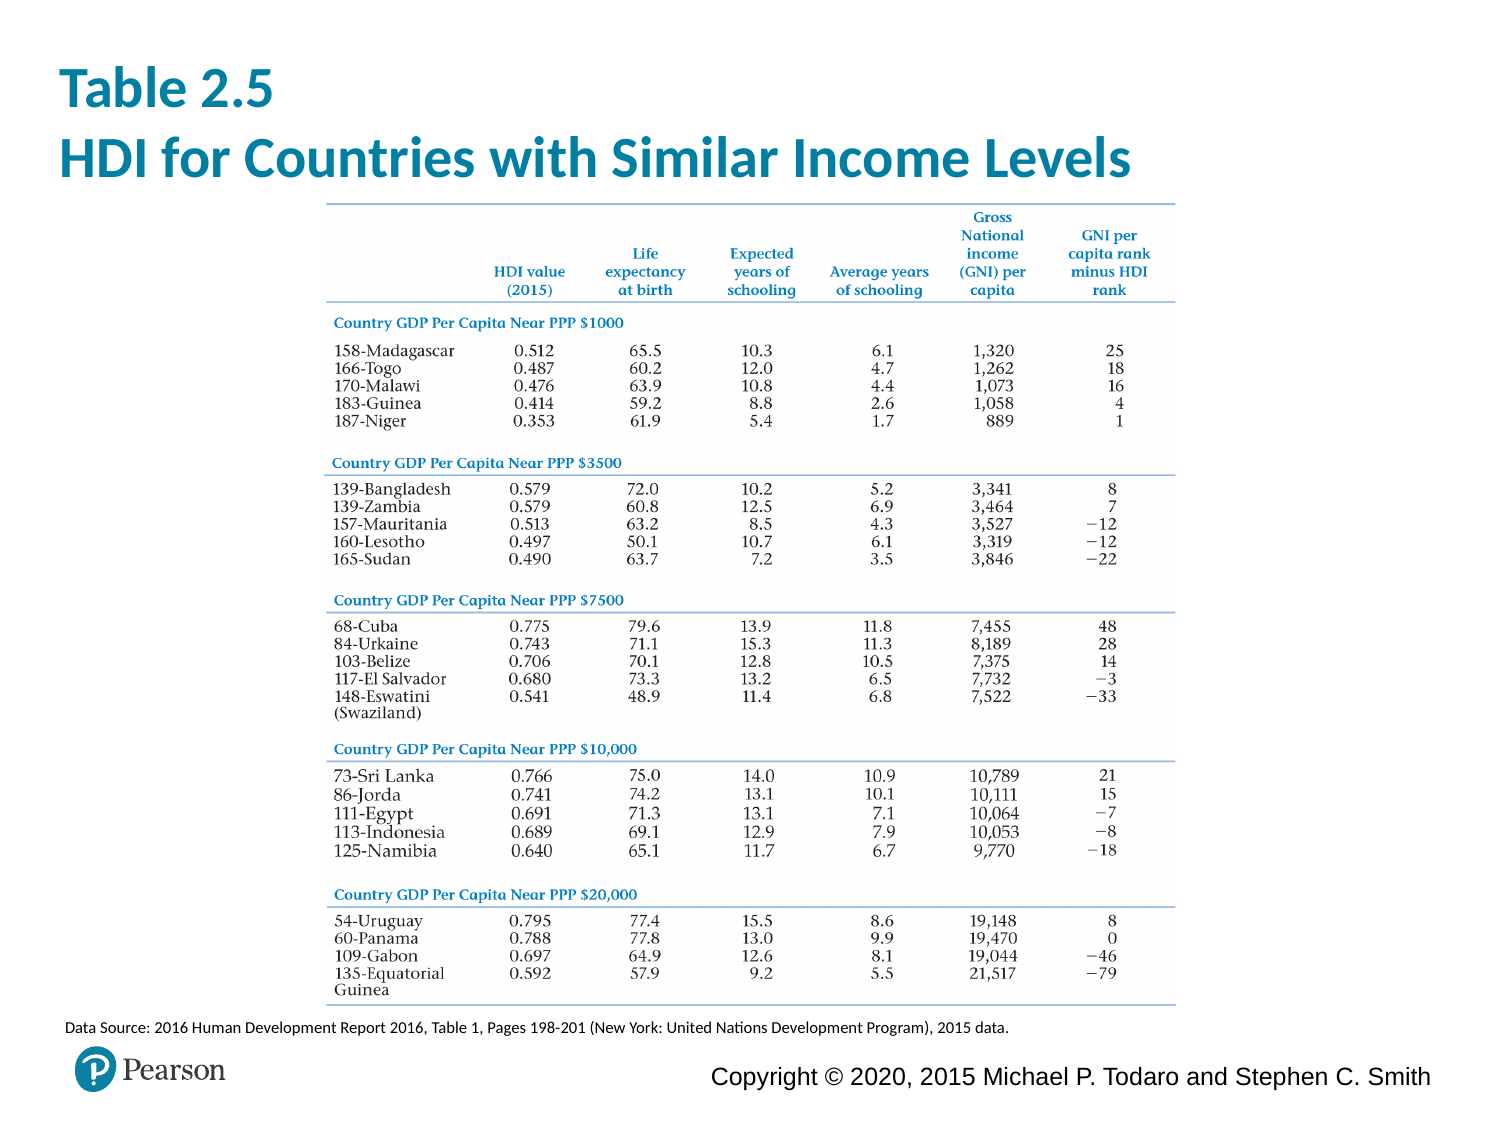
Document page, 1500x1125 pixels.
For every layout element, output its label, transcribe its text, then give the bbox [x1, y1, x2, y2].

text_box Table 2.5 HDI for Countries with Similar Income Levels [44, 42, 1219, 197]
picture [324, 203, 1176, 1006]
text_box Data Source: 2016 Human Development Report 2016, Table 1, Pages 198-201 (New York: United Nations Development Program), 2015 data. [50, 1009, 1026, 1045]
